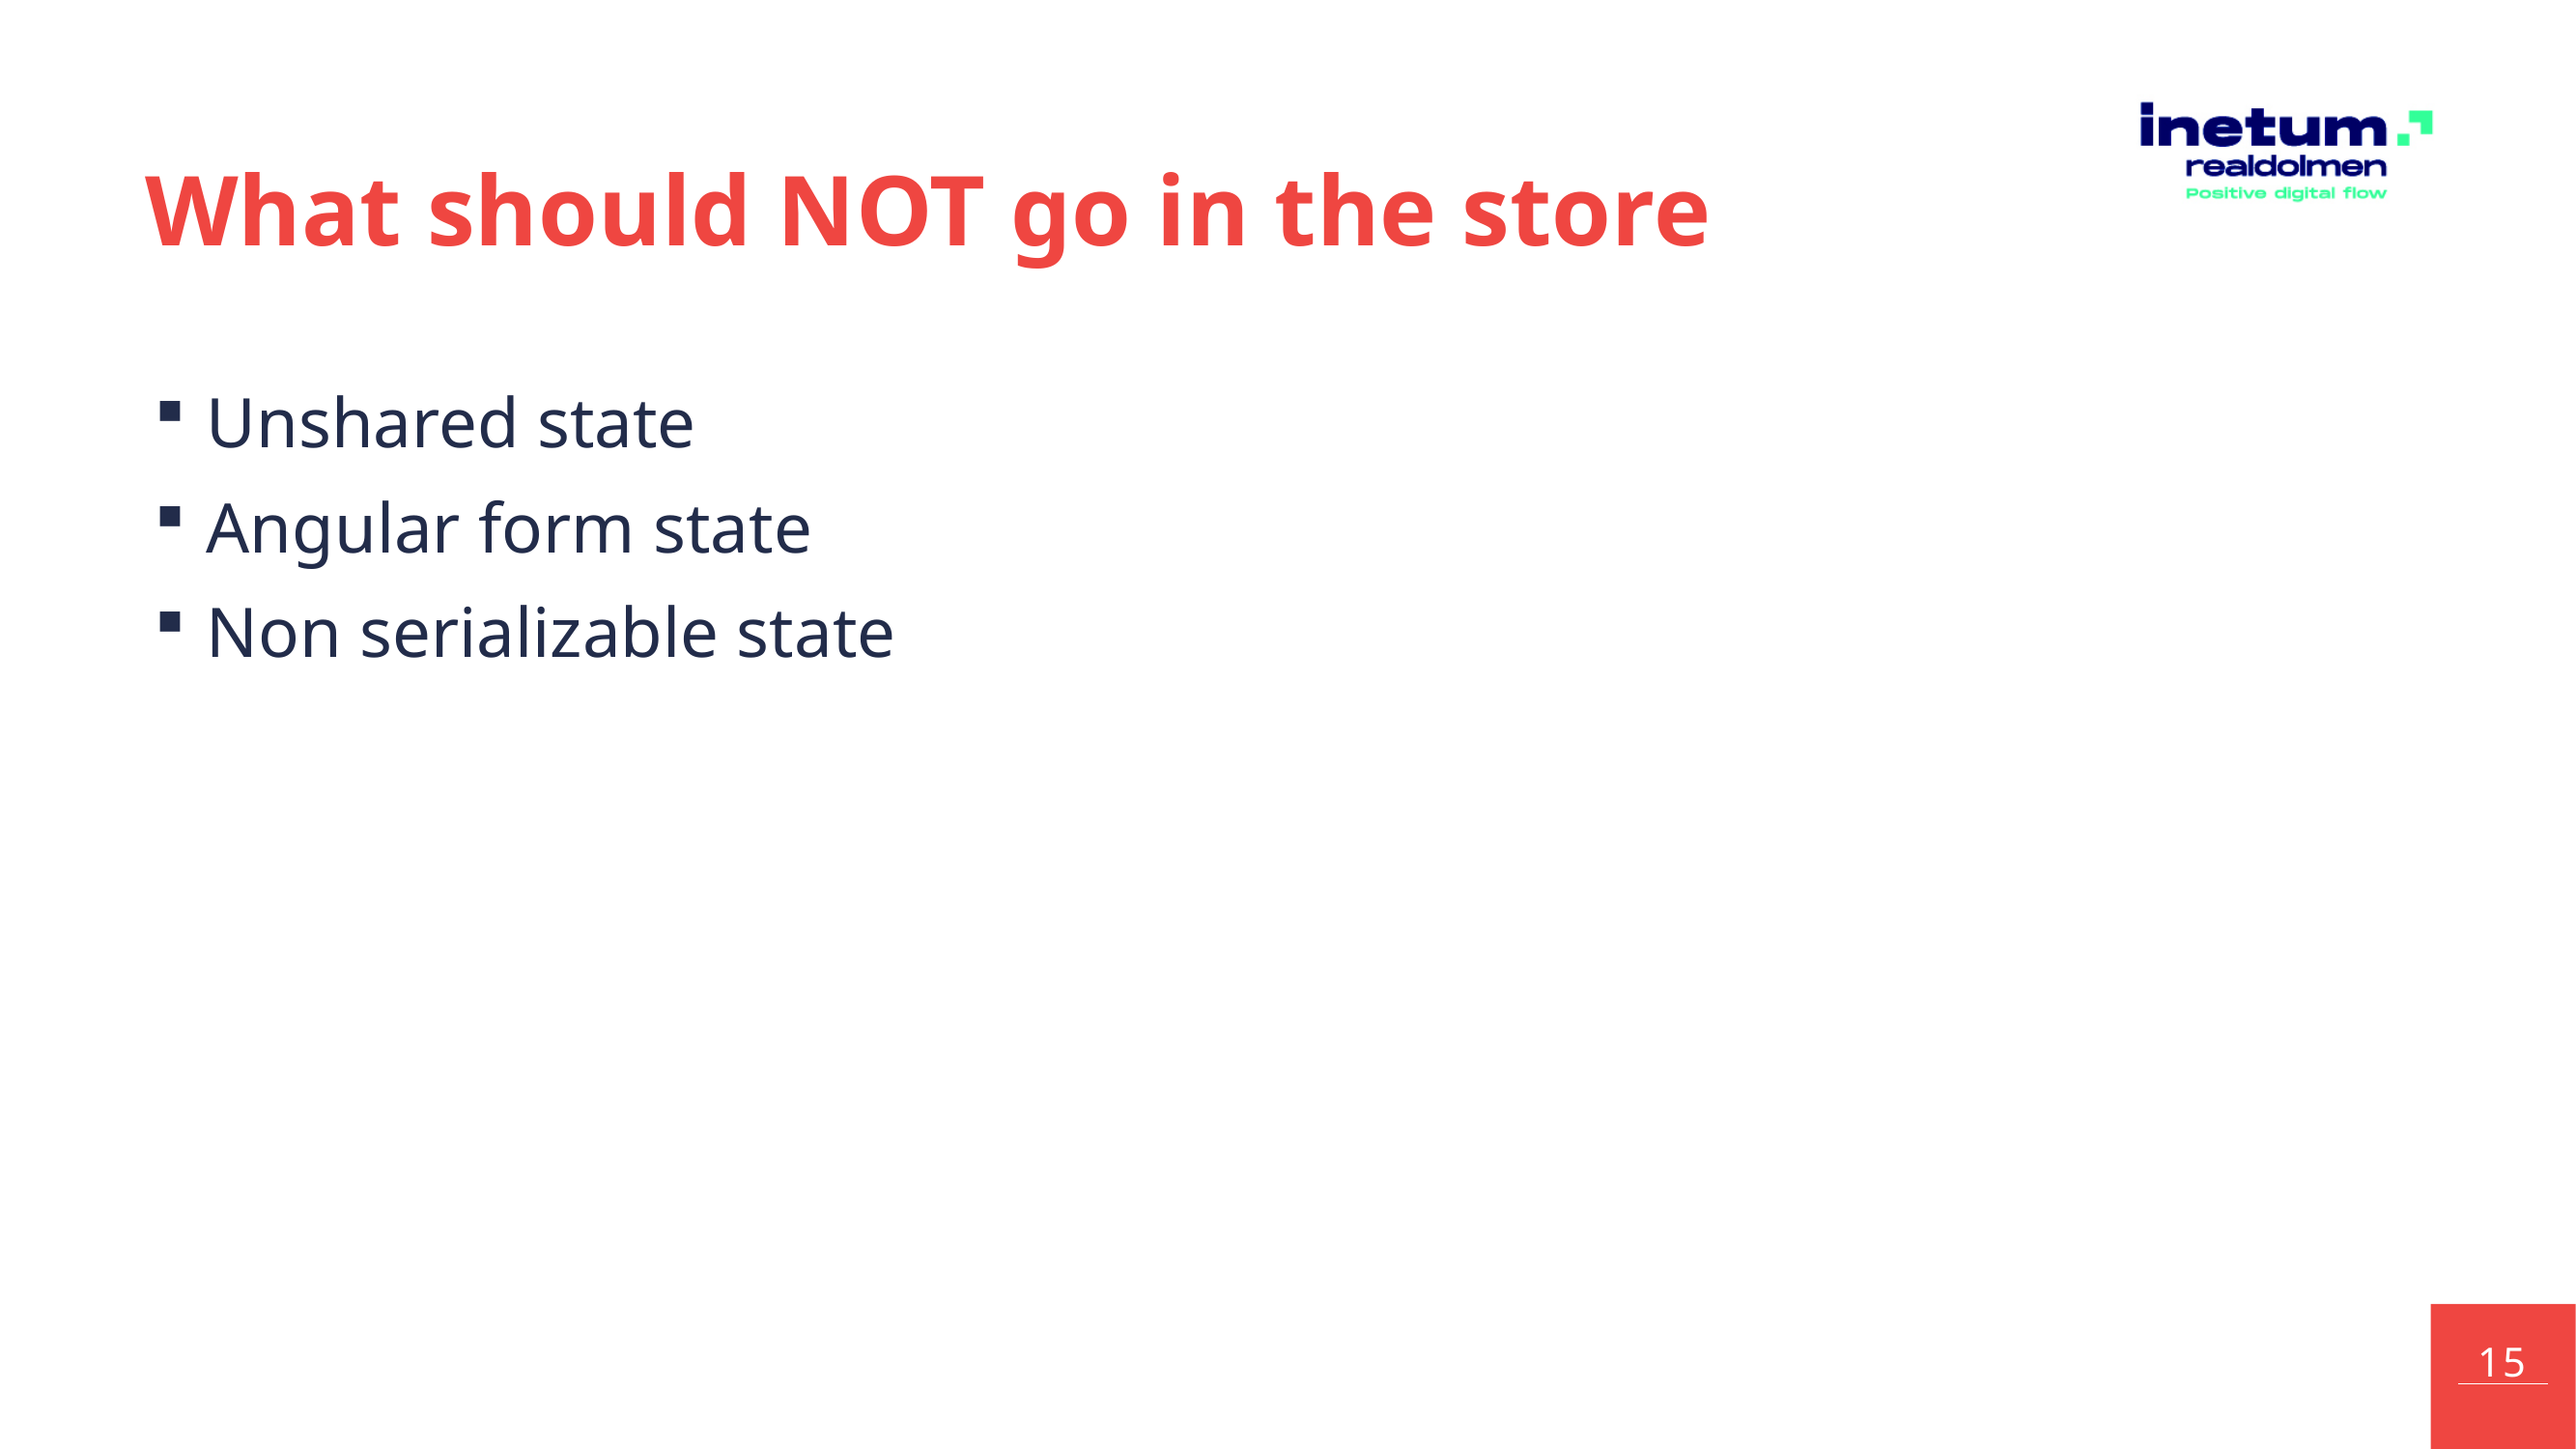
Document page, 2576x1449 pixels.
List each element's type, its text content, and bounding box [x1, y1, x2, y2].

picture [2118, 68, 2457, 218]
text_box Unshared state Angular form state Non serializable state [142, 259, 2404, 1093]
title What should NOT go in the store [142, 147, 2109, 259]
